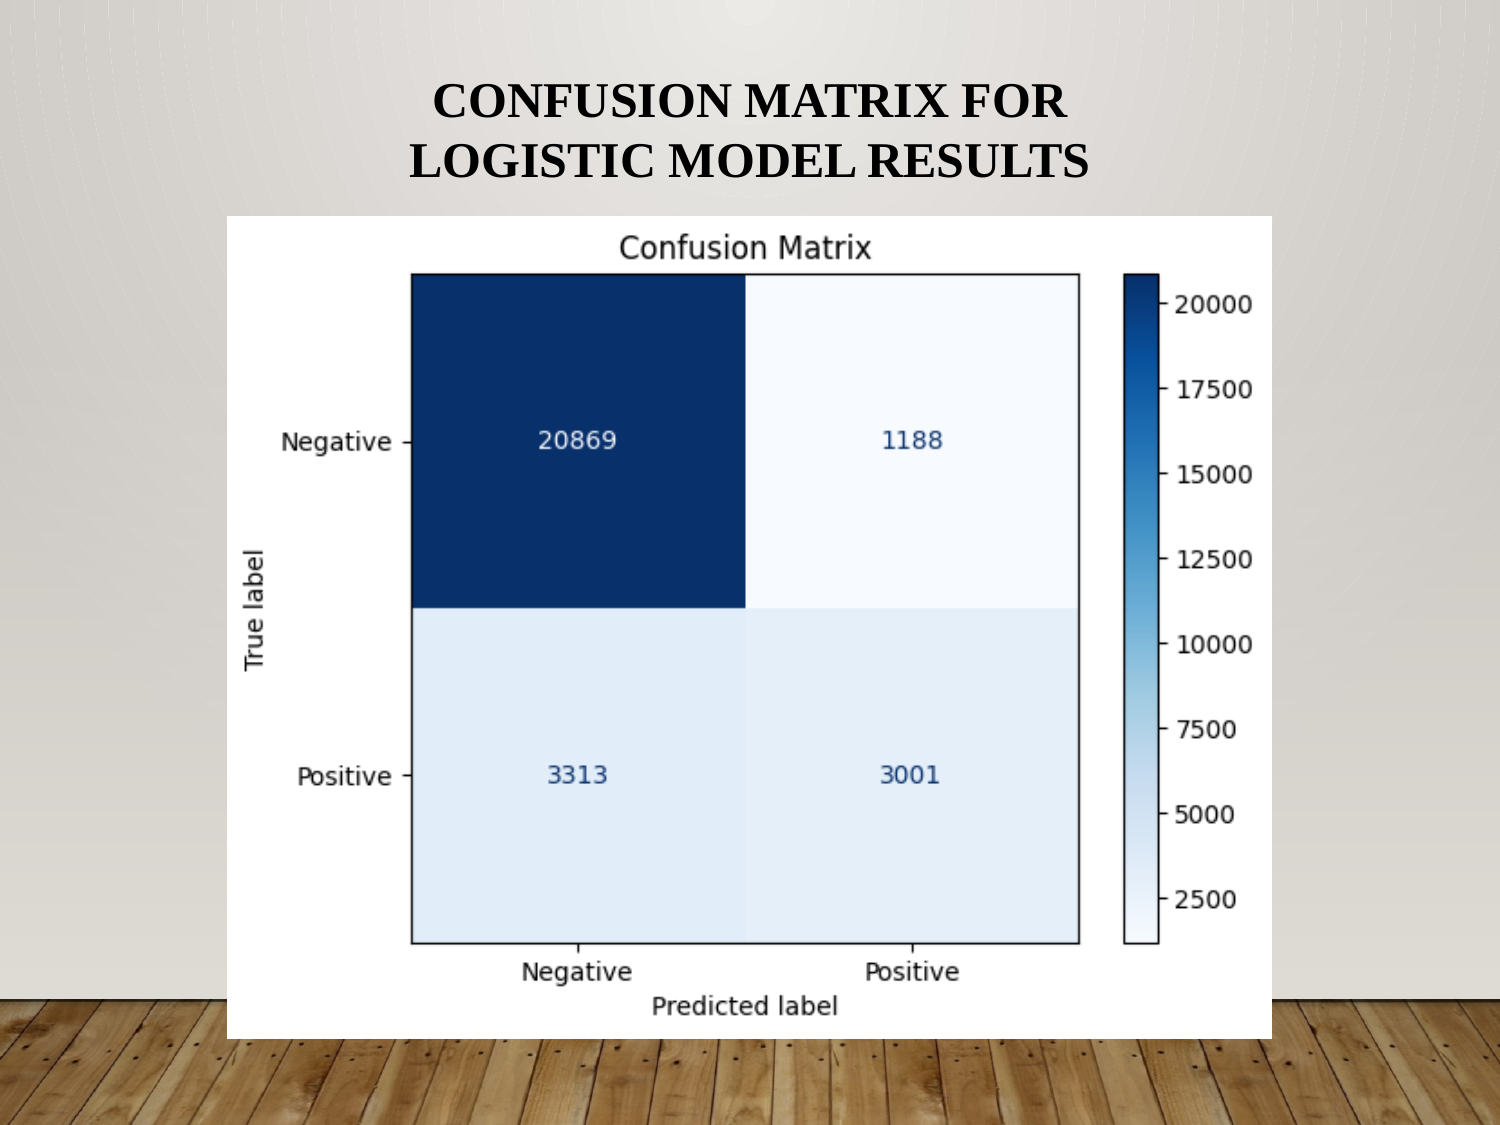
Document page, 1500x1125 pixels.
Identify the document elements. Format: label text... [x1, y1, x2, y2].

picture [0, 216, 1500, 1125]
text_box CONFUSION MATRIX FOR LOGISTIC MODEL RESULTS [374, 60, 1126, 195]
